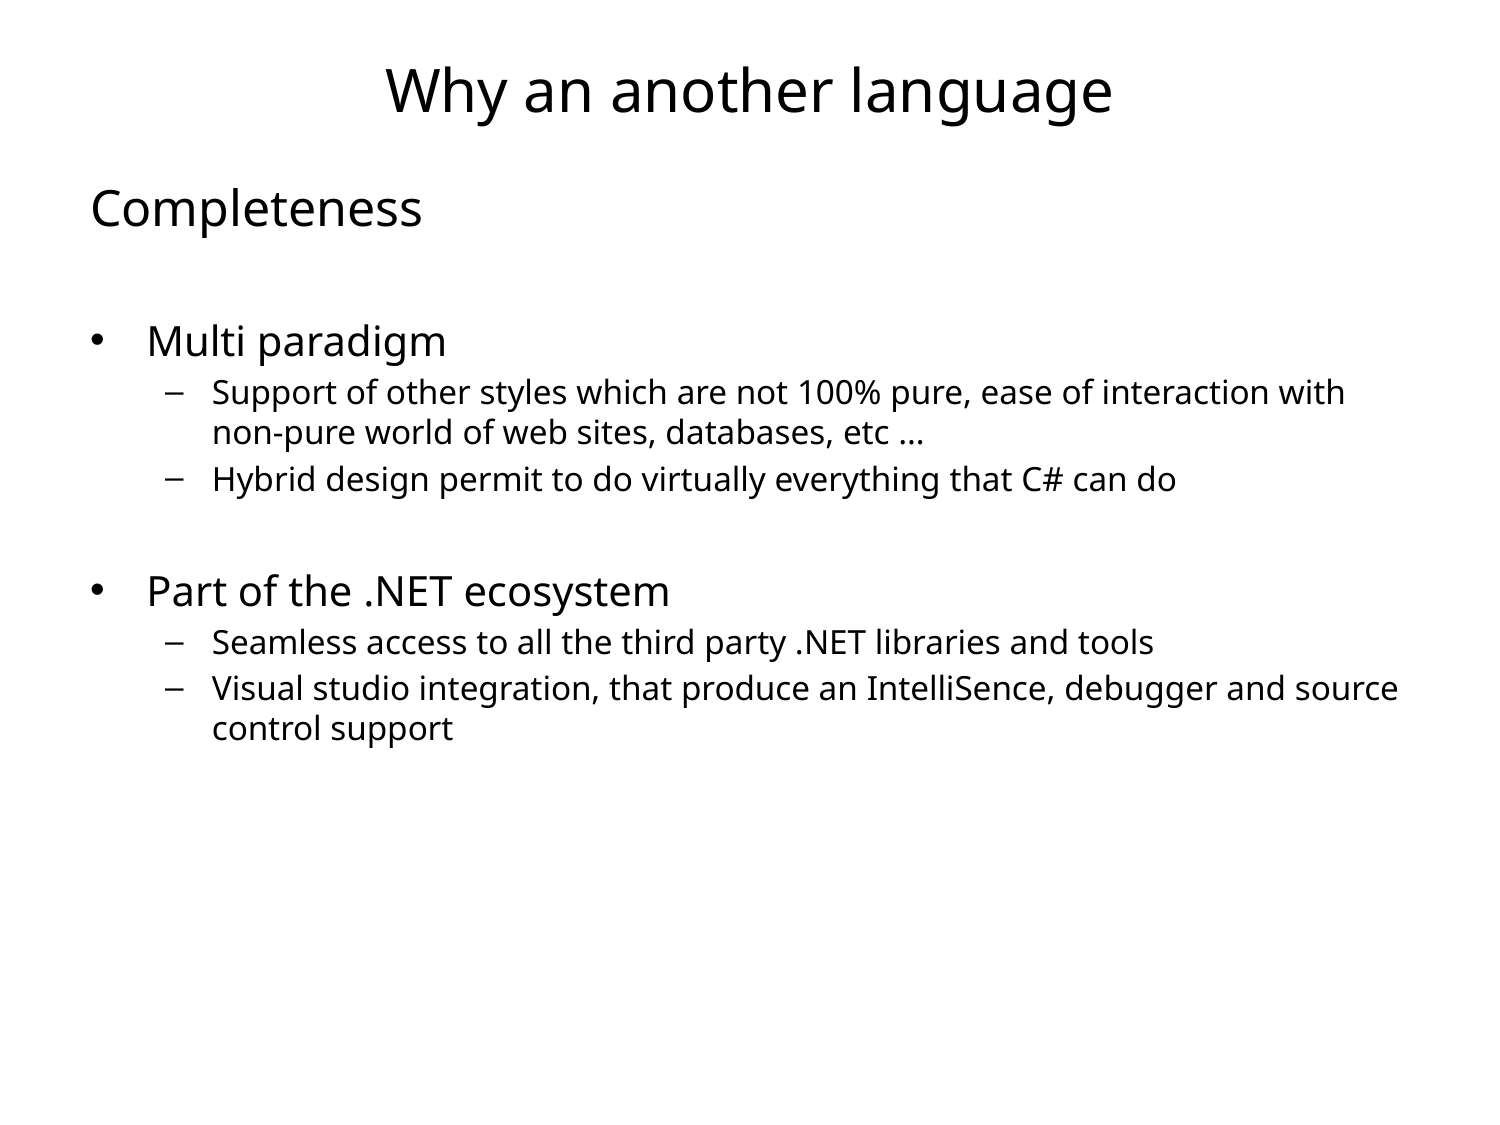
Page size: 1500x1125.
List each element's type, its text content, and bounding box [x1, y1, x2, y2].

list Completeness Multi paradigm Support of other styles which are not 100% pure, ease of interaction with non-pure world of web sites, databases, etc … Hybrid design permit to do virtually everything that C# can do Part of the .NET ecosystem Seamless access to all the third party .NET libraries and tools Visual studio integration, that produce an IntelliSence, debugger and source control support [75, 168, 1425, 1005]
title Why an another language [75, 45, 1425, 133]
